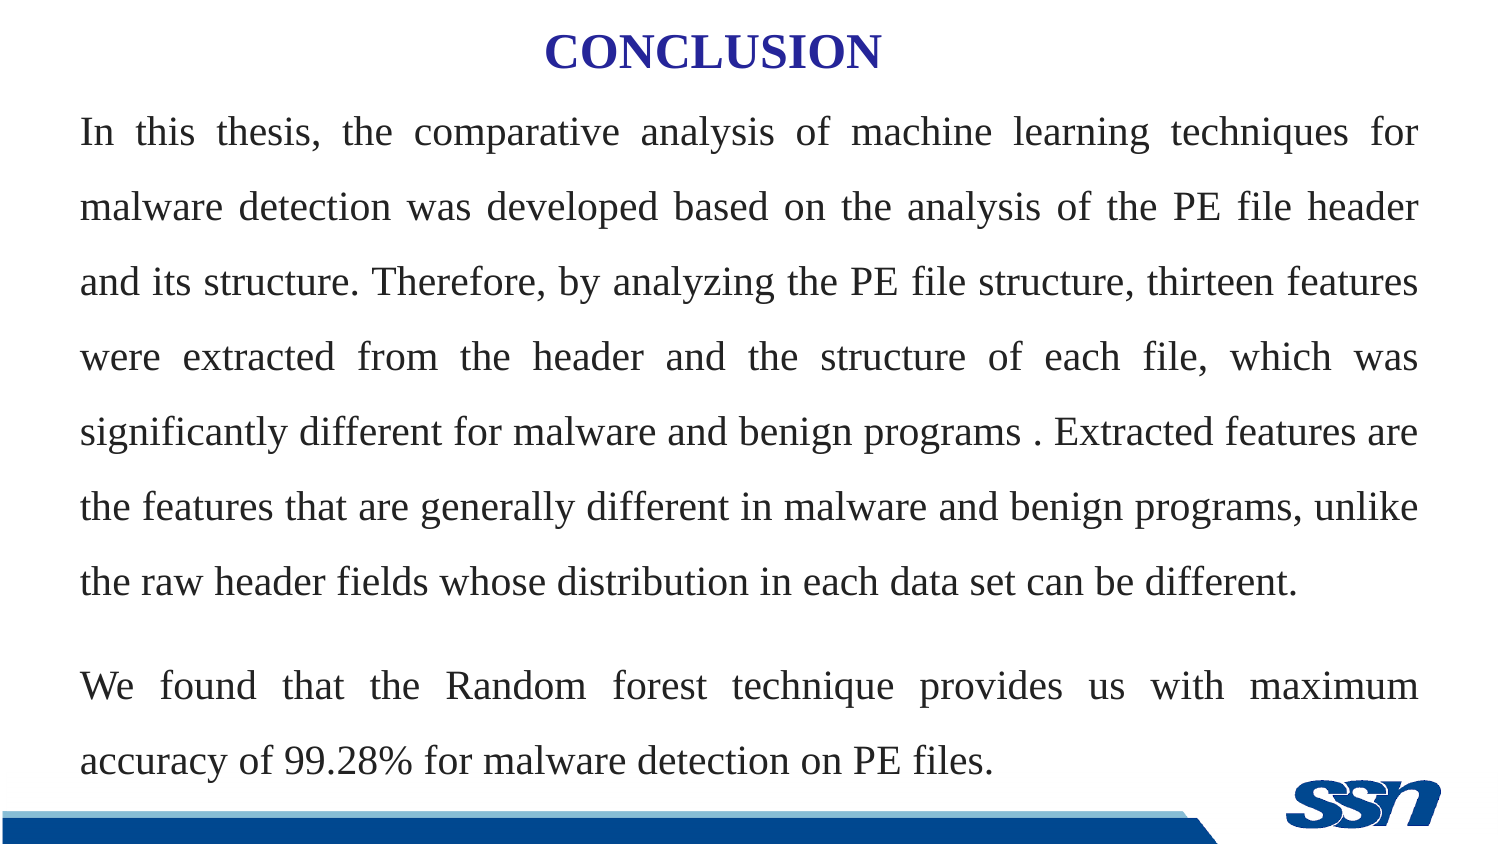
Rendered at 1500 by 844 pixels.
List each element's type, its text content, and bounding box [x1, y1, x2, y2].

picture [2, 772, 1498, 844]
title CONCLUSION [543, 18, 998, 79]
list In this thesis, the comparative analysis of machine learning techniques for malware detection was developed based on the analysis of the PE file header and its structure. Therefore, by analyzing the PE file structure, thirteen features were extracted from the header and the structure of each file, which was significantly different for malware and benign programs . Extracted features are the features that are generally different in malware and benign programs, unlike the raw header fields whose distribution in each data set can be different. We found that the Random forest technique provides us with maximum accuracy of 99.28% for malware detection on PE files. [79, 79, 1421, 784]
